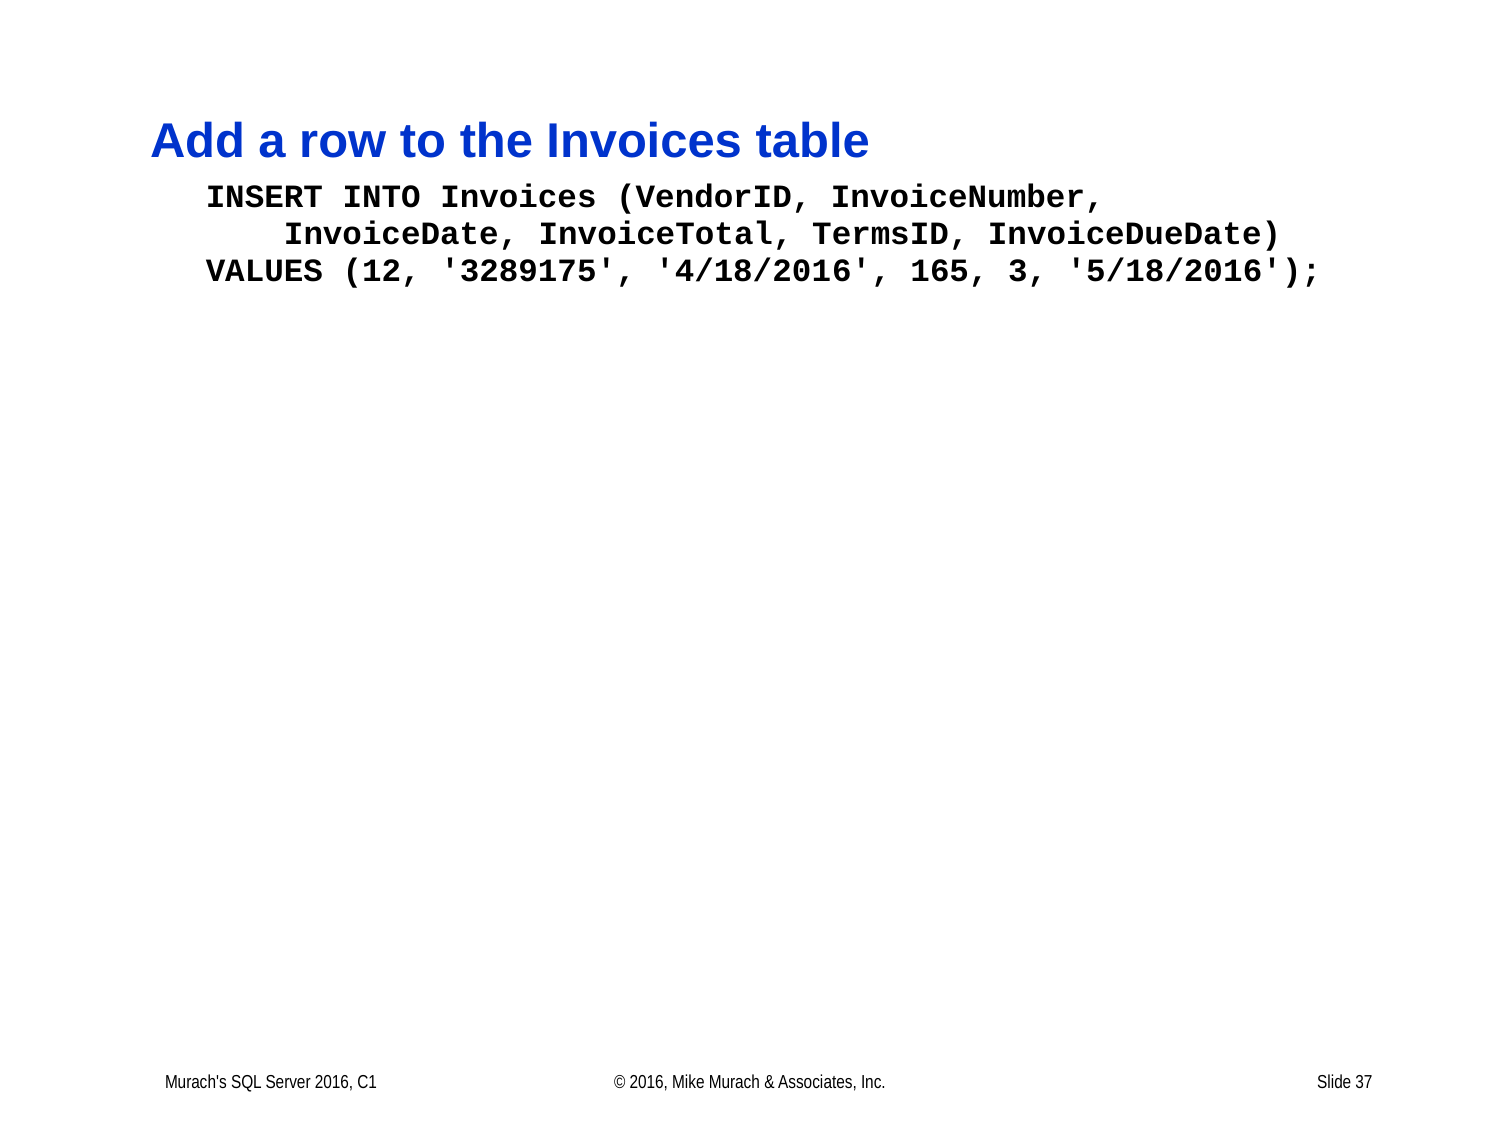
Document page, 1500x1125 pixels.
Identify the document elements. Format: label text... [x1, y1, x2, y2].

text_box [149, 112, 1335, 348]
slide_number Slide 37 [1074, 1024, 1388, 1101]
footer © 2016, Mike Murach & Associates, Inc. [474, 1024, 1026, 1101]
slide_number Murach's SQL Server 2016, C1 [149, 1024, 451, 1101]
